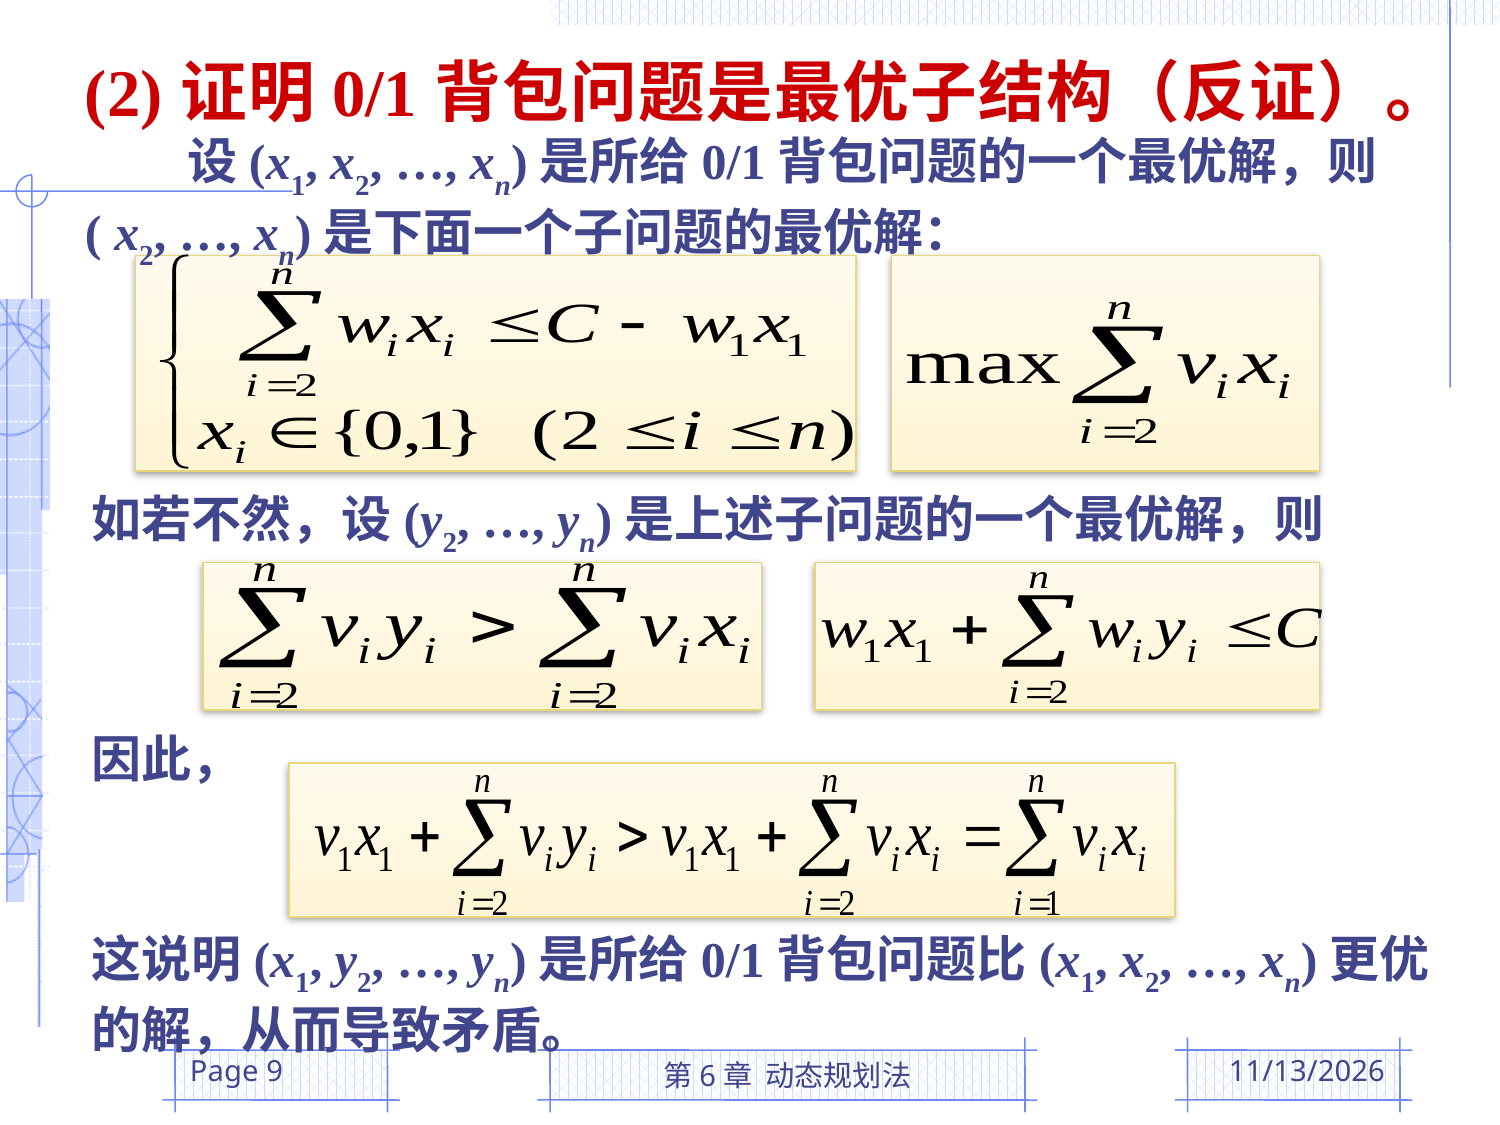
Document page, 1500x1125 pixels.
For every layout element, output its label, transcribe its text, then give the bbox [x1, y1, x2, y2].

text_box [306, 751, 1164, 929]
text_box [891, 278, 1320, 457]
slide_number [1087, 1066, 1401, 1101]
slide_number Page 9 [174, 1066, 488, 1101]
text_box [206, 538, 774, 723]
picture [0, 299, 50, 1027]
text_box (2)证明0/1背包问题是最优子结构（反证）。 设(x1, x2, …, xn)是所给0/1背包问题的一个最优解，则( x2, …, xn)是下面一个子问题的最优解： [70, 42, 1401, 279]
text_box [808, 550, 1336, 717]
text_box [891, 463, 1320, 472]
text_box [141, 243, 869, 480]
footer 第6章 动态规划法 [549, 1066, 1026, 1101]
text_box 如若不然，设(y2, …, yn)是上述子问题的一个最优解，则 因此， 这说明(x1, y2, …, yn)是所给0/1背包问题比(x1, x2, …, xn)更优的解，从而导致矛盾。 [76, 479, 1483, 1066]
